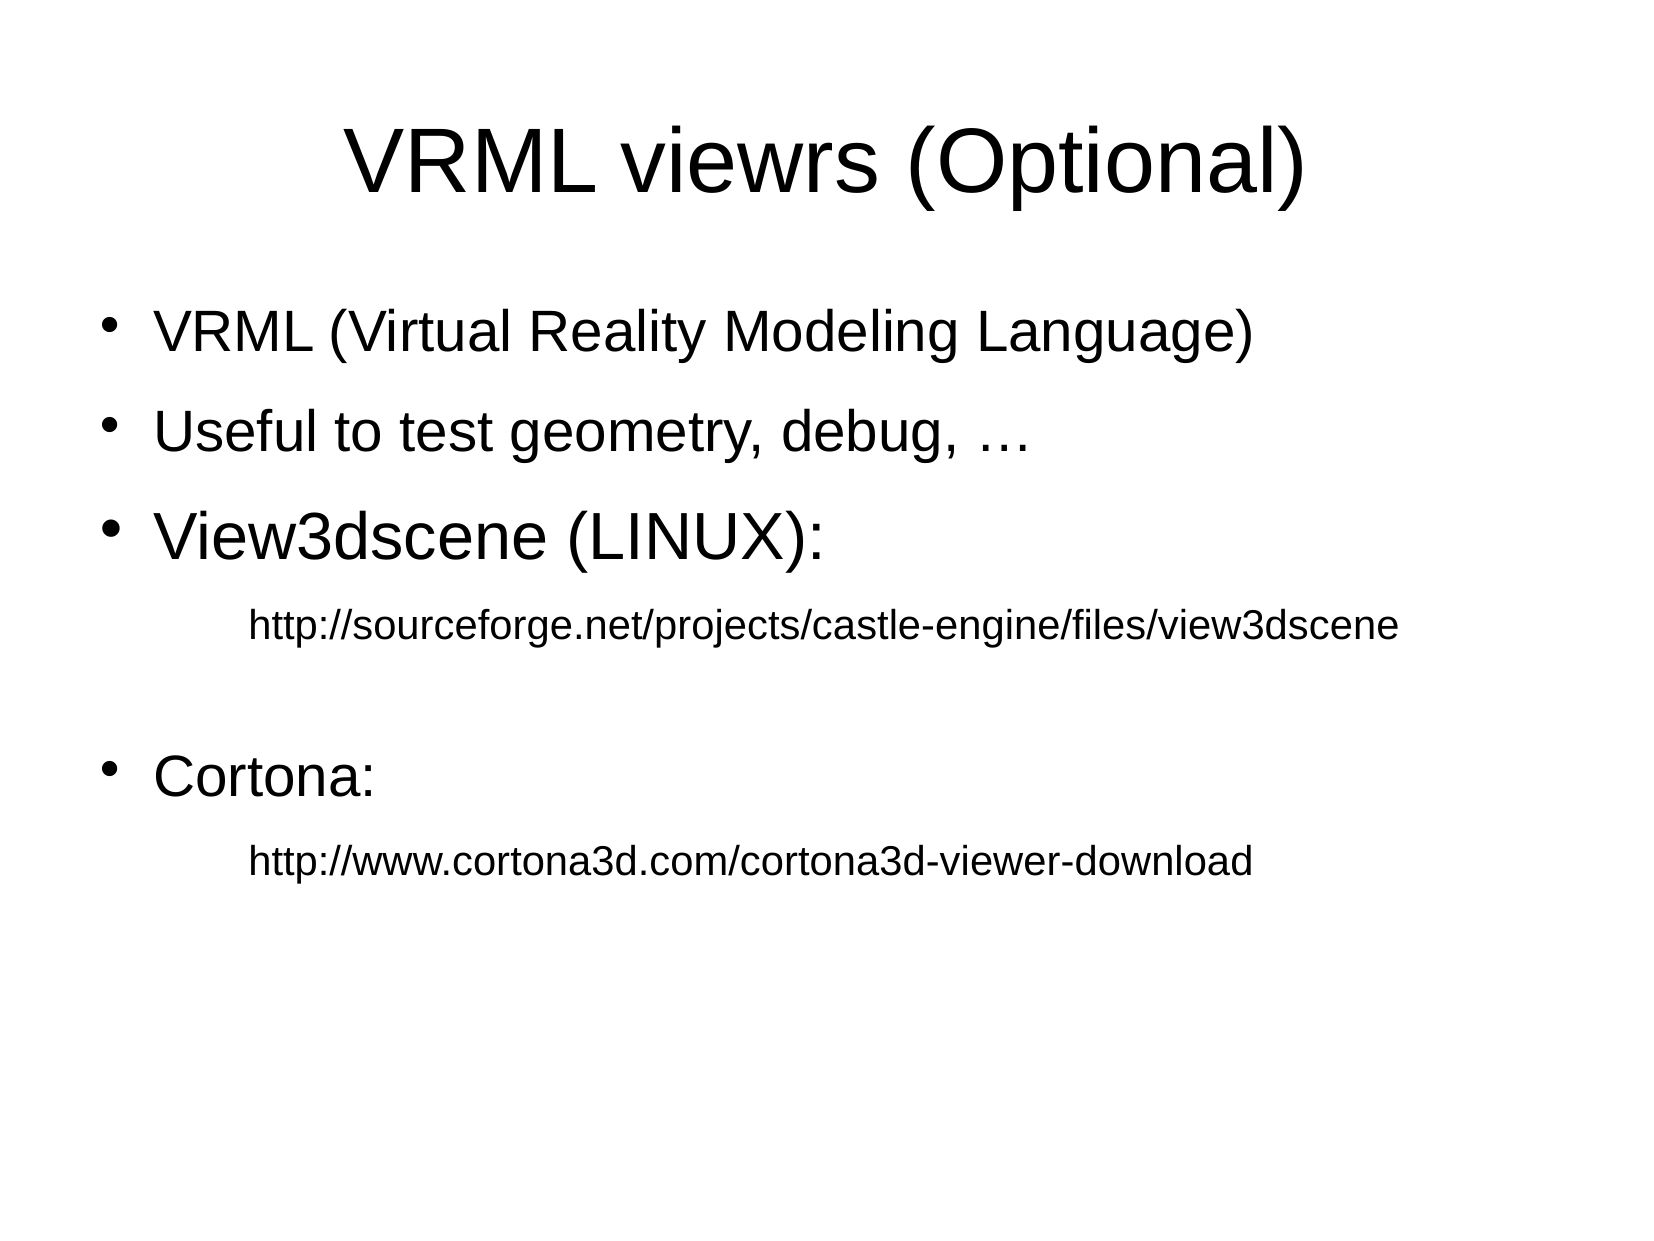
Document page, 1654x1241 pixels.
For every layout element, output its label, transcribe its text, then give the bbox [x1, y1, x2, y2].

text_box VRML (Virtual Reality Modeling Language) Useful to test geometry, debug, … View3dscene (LINUX): http://sourceforge.net/projects/castle-engine/files/view3dscene Cortona: http://www.cortona3d.com/cortona3d-viewer-download [82, 290, 1571, 1010]
text_box VRML viewrs (Optional) [82, 49, 1571, 257]
